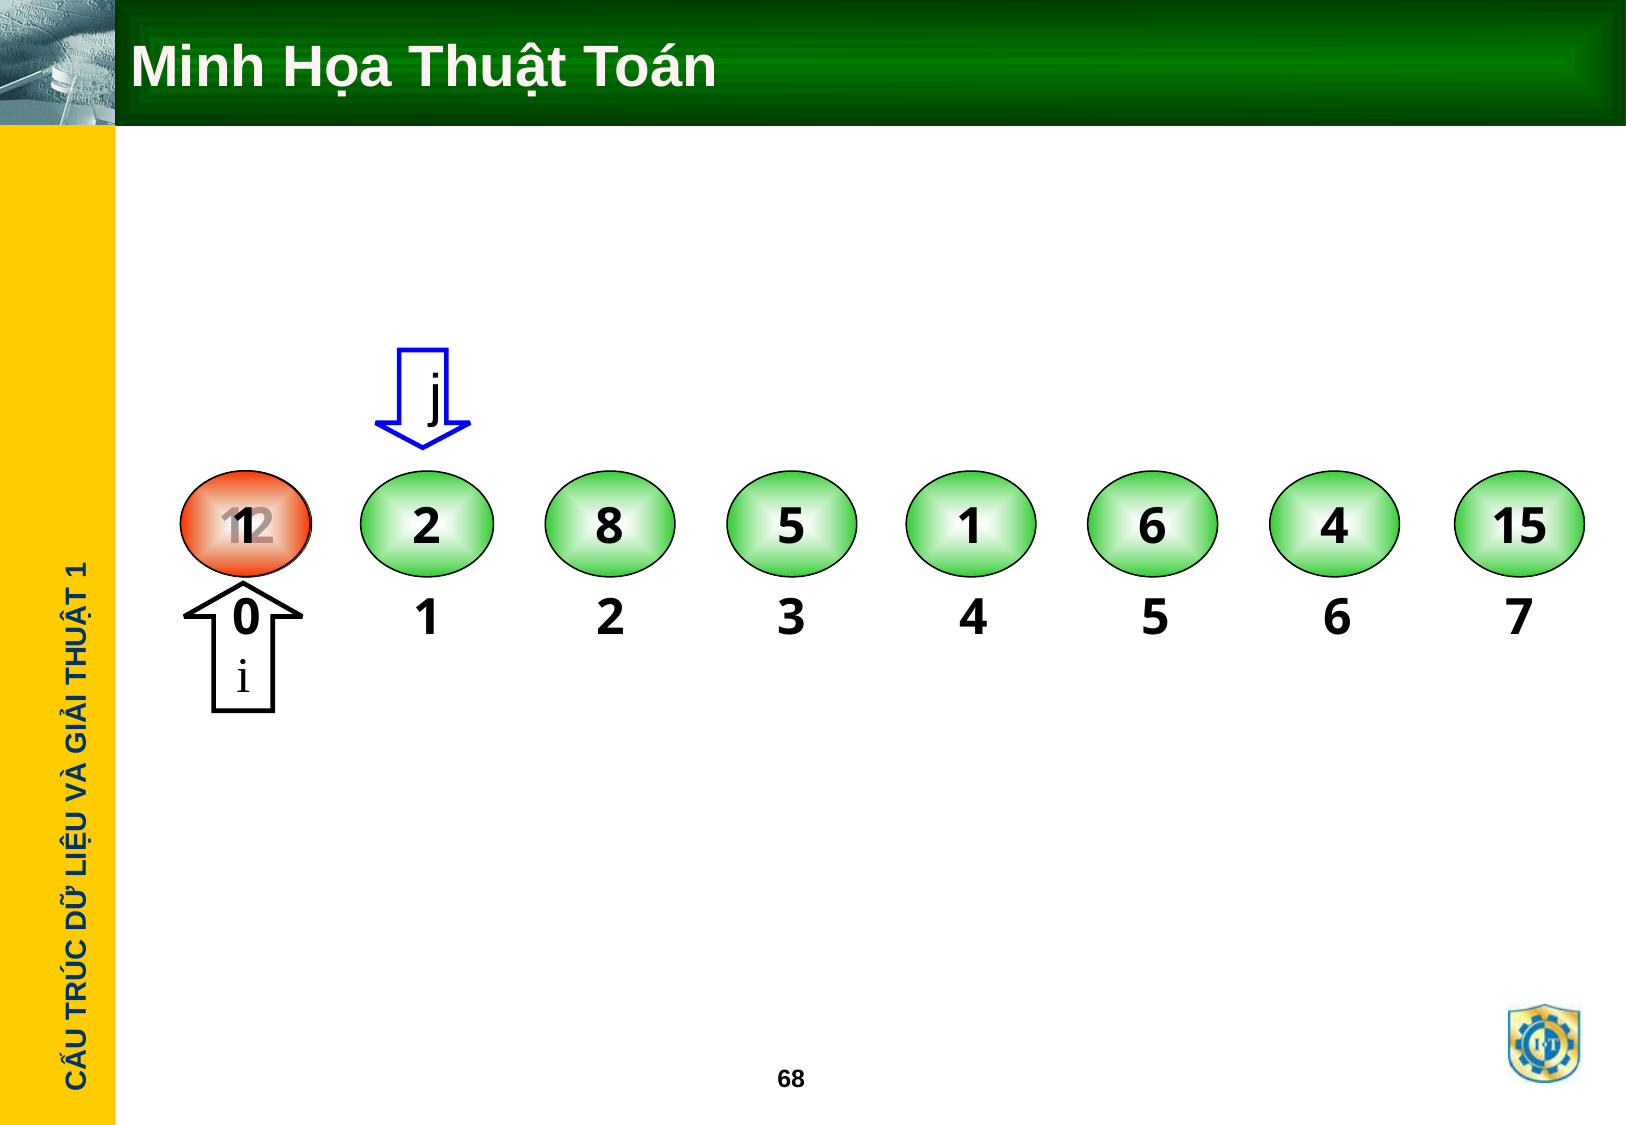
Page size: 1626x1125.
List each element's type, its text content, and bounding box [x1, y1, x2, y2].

text_box j [375, 350, 471, 448]
text_box 2 [360, 471, 494, 560]
text_box 1 [906, 471, 1036, 560]
text_box 5 [727, 471, 857, 560]
text_box 4 [1269, 471, 1400, 560]
text_box i [213, 669, 273, 711]
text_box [181, 561, 1585, 662]
text_box 8 [545, 471, 675, 560]
picture [0, 0, 115, 125]
text_box 1 [180, 470, 311, 560]
text_box 15 [1454, 471, 1585, 560]
text_box 6 [1087, 471, 1218, 560]
title Minh Họa Thuật Toán [115, 0, 1625, 126]
picture [1508, 1004, 1581, 1083]
